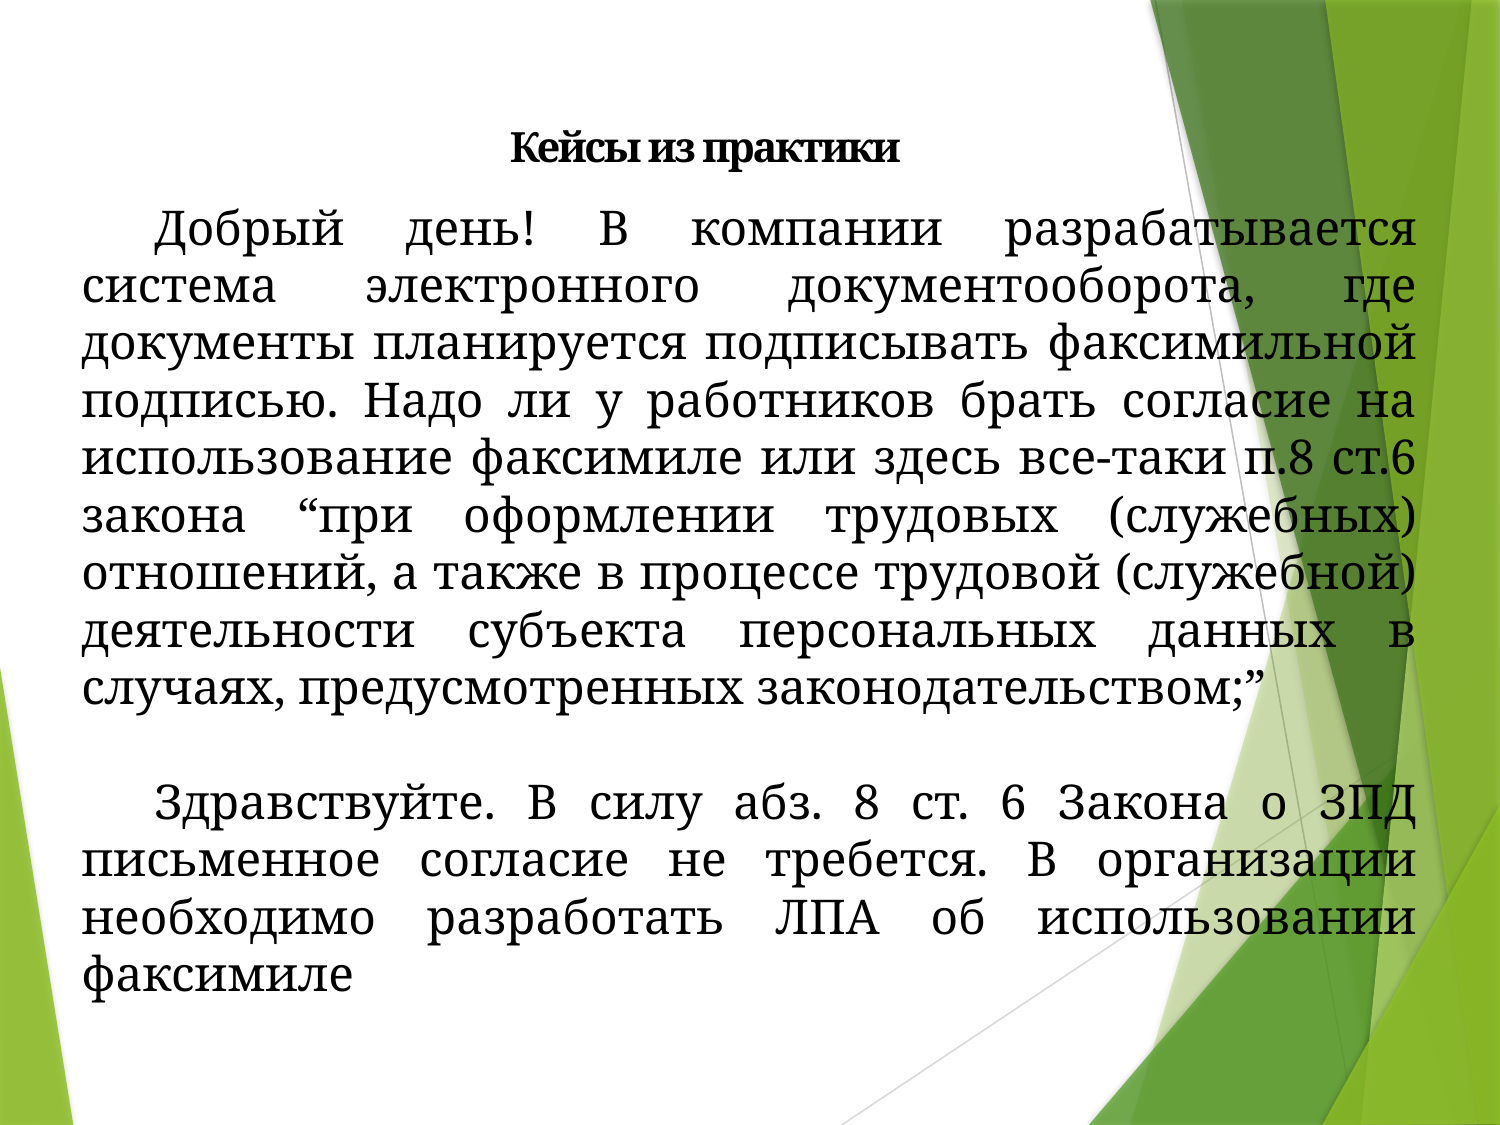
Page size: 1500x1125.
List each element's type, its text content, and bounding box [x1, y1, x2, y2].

text_box Добрый день! В компании разрабатывается система электронного документооборота, где документы планируется подписывать факсимильной подписью. Надо ли у работников брать согласие на использование факсимиле или здесь все-таки п.8 ст.6 закона “при оформлении трудовых (служебных) отношений, а также в процессе трудовой (служебной) деятельности субъекта персональных данных в случаях, предусмотренных законодательством;” Здравствуйте. В силу абз. 8 ст. 6 Закона о ЗПД письменное согласие не требется. В организации необходимо разработать ЛПА об использовании факсимиле [81, 195, 1419, 1002]
text_box Кейсы из практики [0, 103, 1425, 171]
